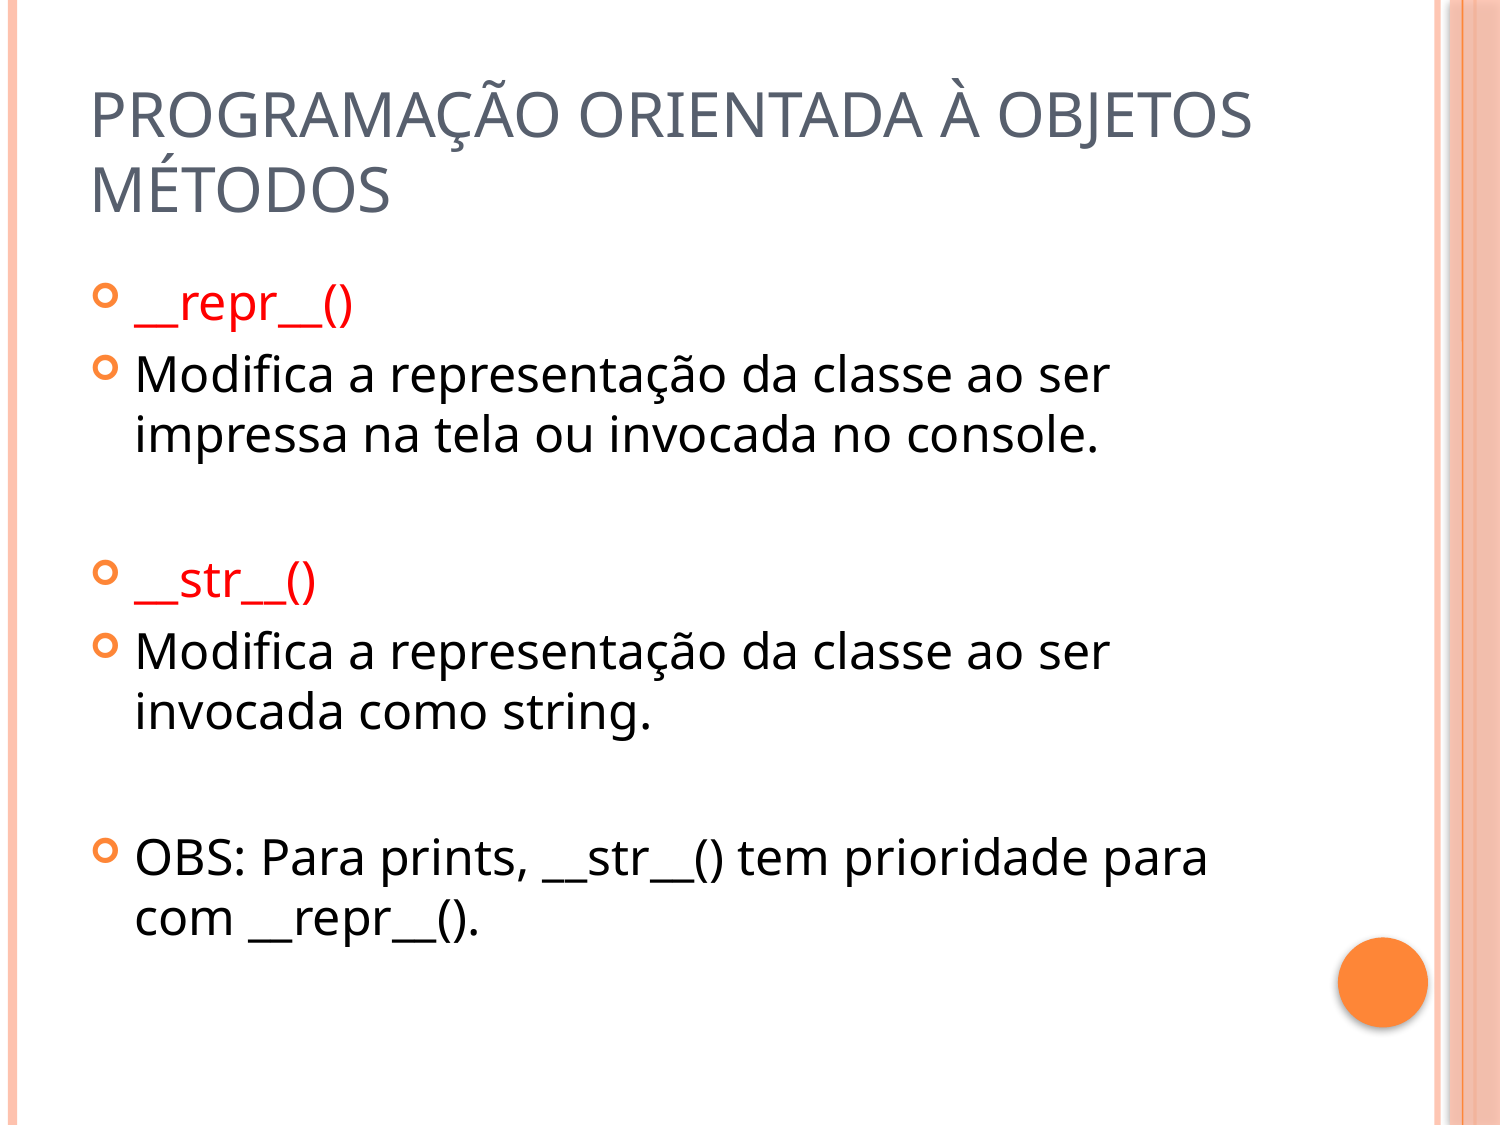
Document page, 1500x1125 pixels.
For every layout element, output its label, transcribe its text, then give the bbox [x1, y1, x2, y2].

title Programação Orientada à Objetos Métodos [75, 45, 1300, 233]
list __repr__() Modifica a representação da classe ao ser impressa na tela ou invocada no console. __str__() Modifica a representação da classe ao ser invocada como string. OBS: Para prints, __str__() tem prioridade para com __repr__(). [75, 262, 1300, 1062]
